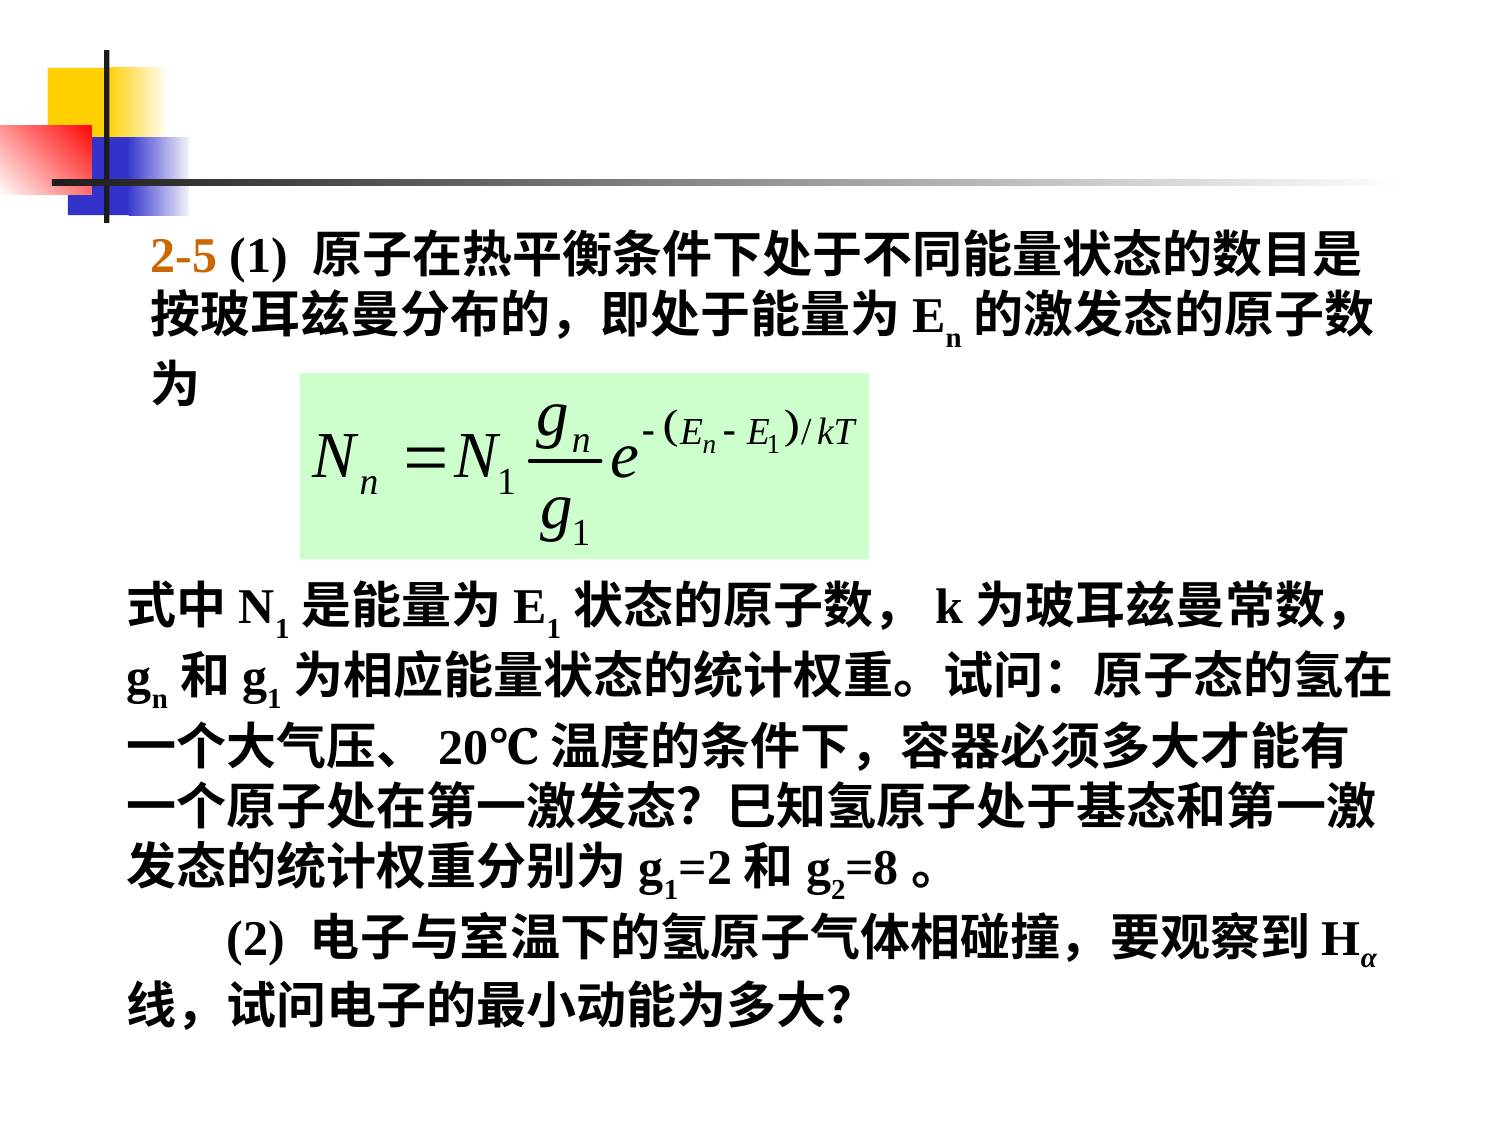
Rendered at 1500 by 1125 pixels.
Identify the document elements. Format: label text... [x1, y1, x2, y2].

text_box 2-5 (1) 原子在热平衡条件下处于不同能量状态的数目是按玻耳兹曼分布的，即处于能量为En的激发态的原子数为 [135, 214, 1400, 421]
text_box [299, 373, 869, 560]
text_box 式中N1是能量为E1状态的原子数，k为玻耳兹曼常数，gn和g1为相应能量状态的统计权重。试问：原子态的氢在一个大气压、20℃温度的条件下，容器必须多大才能有一个原子处在第一激发态？巳知氢原子处于基态和第一激发态的统计权重分别为g1=2和g2=8。 (2) 电子与室温下的氢原子气体相碰撞，要观察到Hα线，试问电子的最小动能为多大？ [112, 565, 1412, 1041]
